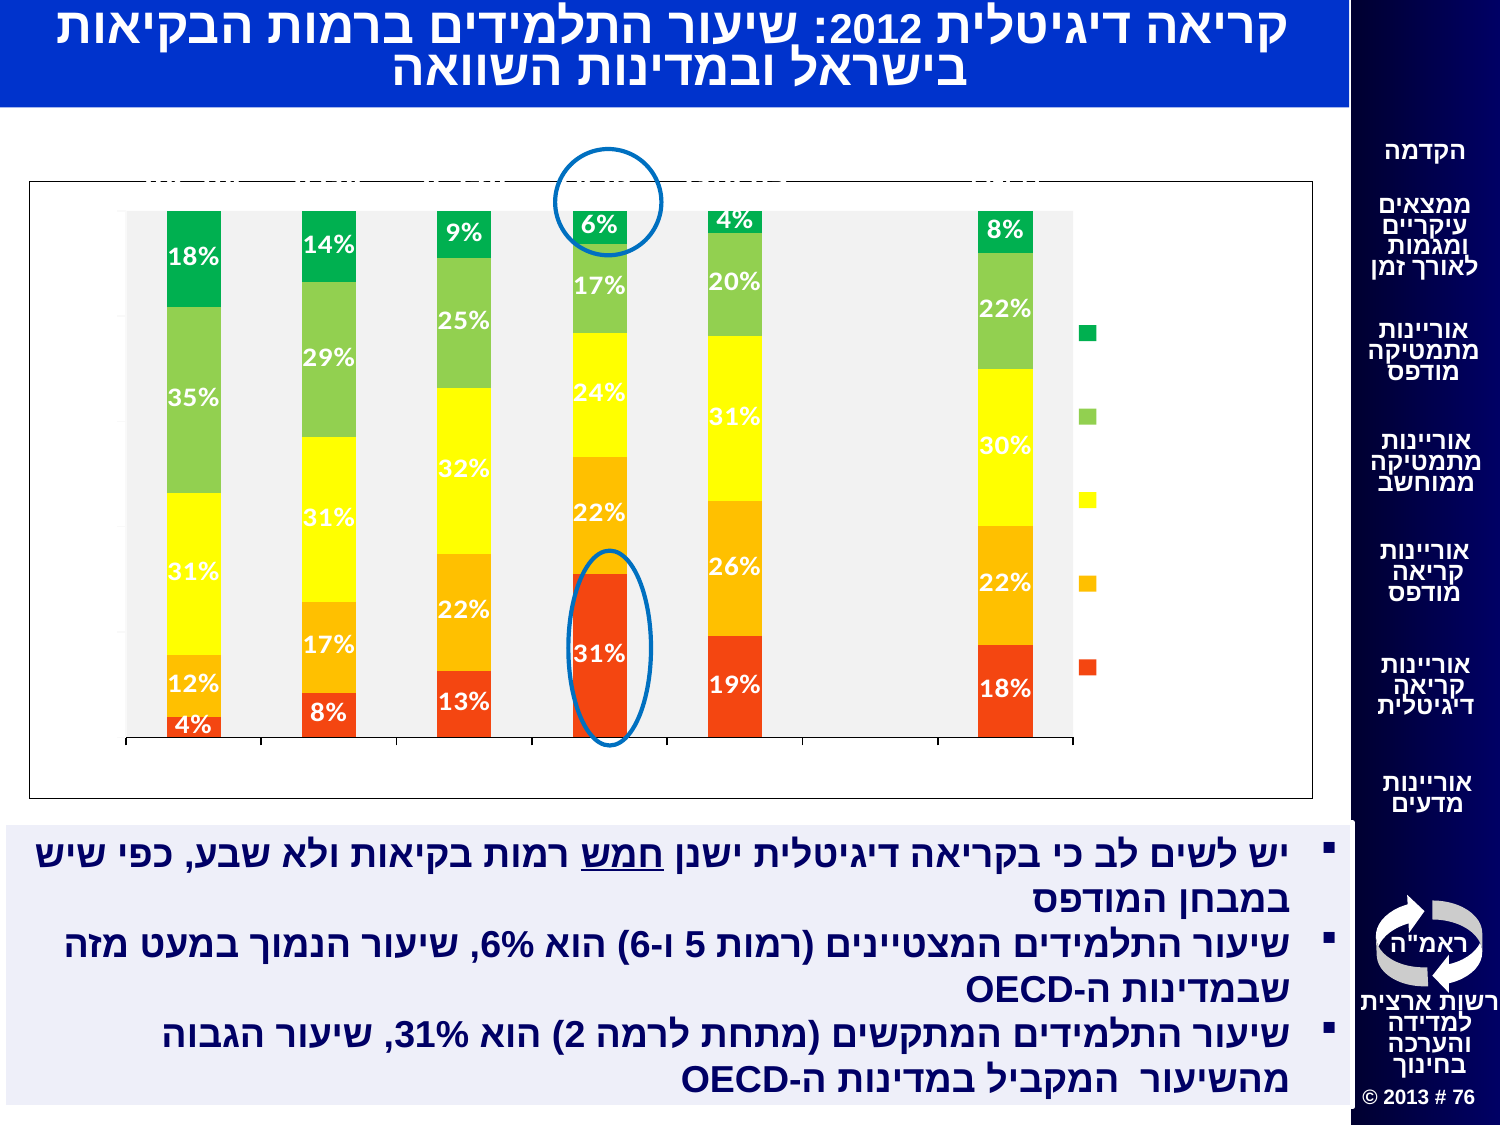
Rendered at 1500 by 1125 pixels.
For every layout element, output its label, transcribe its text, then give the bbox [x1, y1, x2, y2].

chart [29, 125, 1313, 799]
text_box יש לשים לב כי בקריאה דיגיטלית ישנן חמש רמות בקיאות ולא שבע, כפי שיש במבחן המודפס שיעור התלמידים המצטיינים (רמות 5 ו-6) הוא 6%, שיעור הנמוך במעט מזה שבמדינות ה-OECD שיעור התלמידים המתקשים (מתחת לרמה 2) הוא 31%, שיעור הגבוה מהשיעור המקביל במדינות ה-OECD [3, 822, 1353, 1107]
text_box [554, 148, 662, 746]
text_box קריאה דיגיטלית 2012: שיעור התלמידים ברמות הבקיאות בישראל ובמדינות השוואה [0, 0, 1350, 108]
